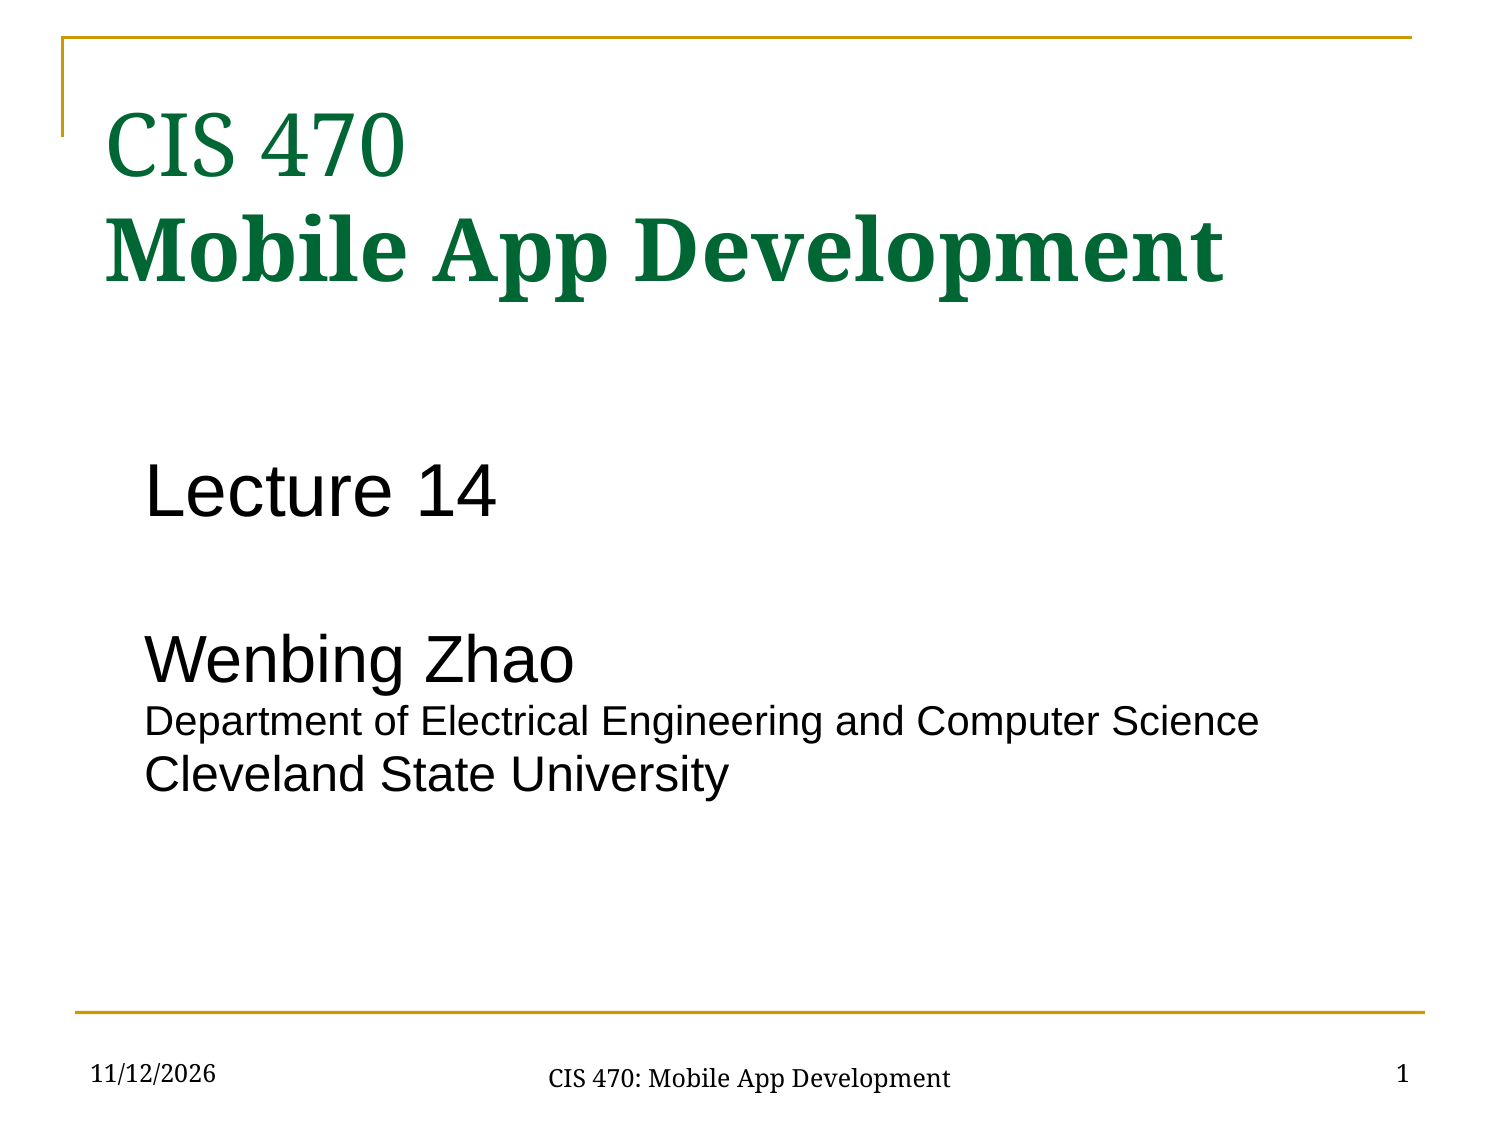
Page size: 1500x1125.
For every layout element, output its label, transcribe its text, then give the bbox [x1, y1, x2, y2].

footer CIS 470: Mobile App Development [512, 1025, 988, 1100]
subtitle Lecture 14 Wenbing Zhao Department of Electrical Engineering and Computer Science Cleveland State University [129, 451, 1375, 994]
slide_number 1 [1074, 1024, 1425, 1100]
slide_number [75, 1024, 425, 1100]
title CIS 470 Mobile App Development [89, 72, 1500, 315]
